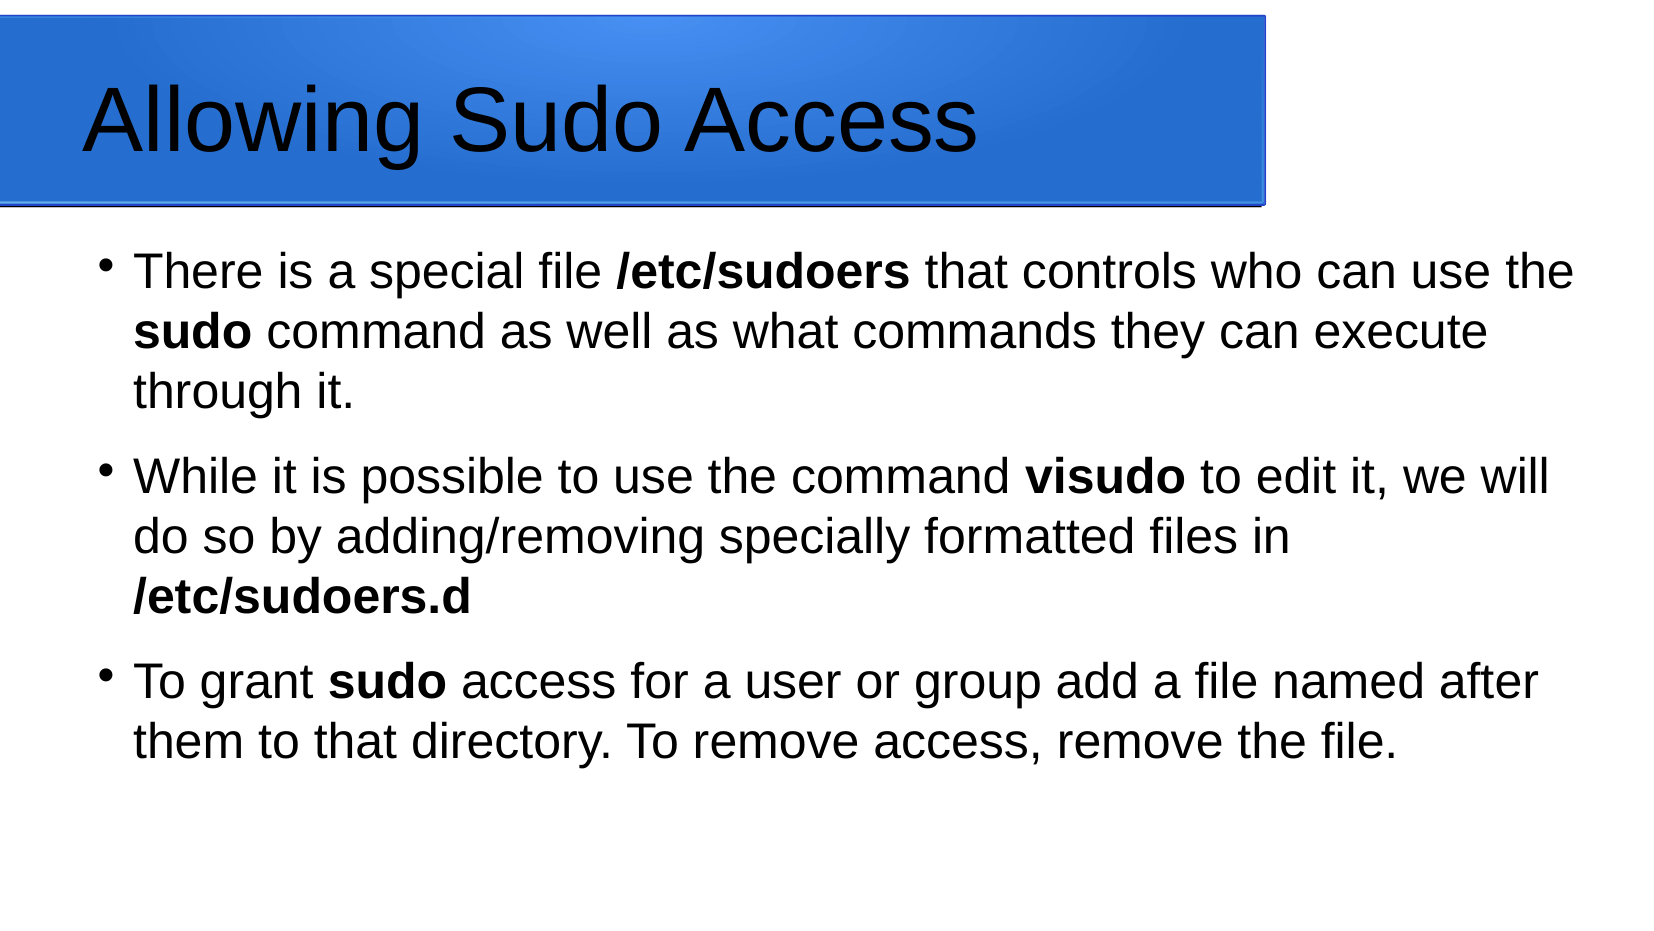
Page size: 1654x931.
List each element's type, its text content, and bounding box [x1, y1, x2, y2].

picture [0, 13, 1269, 211]
text_box Allowing Sudo Access [82, 37, 1571, 193]
text_box There is a special file /etc/sudoers that controls who can use the sudo command as well as what commands they can execute through it. While it is possible to use the command visudo to edit it, we will do so by adding/removing specially formatted files in /etc/sudoers.d To grant sudo access for a user or group add a file named after them to that directory. To remove access, remove the file. [97, 238, 1601, 894]
